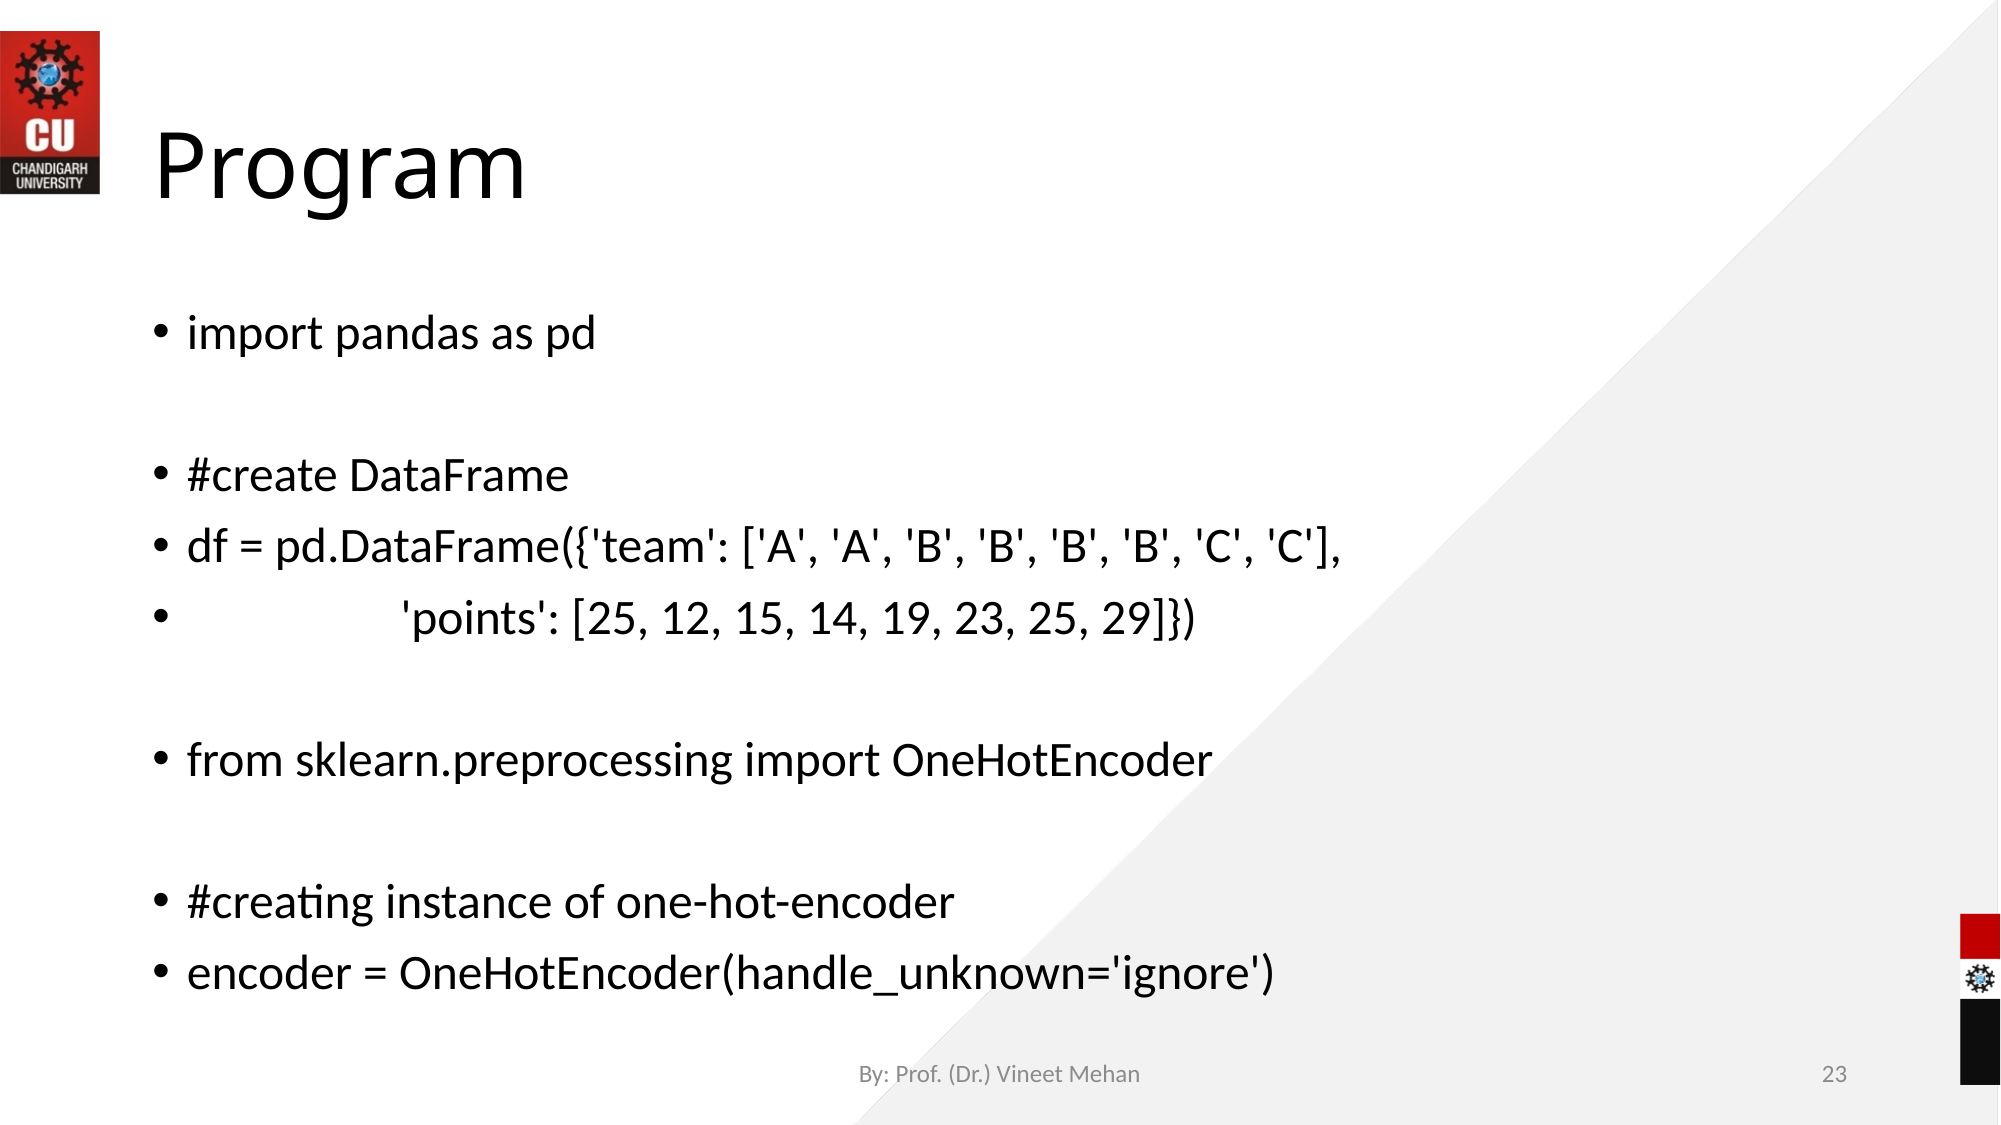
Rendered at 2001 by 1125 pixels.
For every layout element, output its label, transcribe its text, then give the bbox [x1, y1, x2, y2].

footer By: Prof. (Dr.) Vineet Mehan [662, 1042, 1338, 1103]
title Program [137, 59, 1863, 278]
slide_number 23 [1412, 1042, 1863, 1103]
picture [0, 0, 2001, 1125]
list import pandas as pd #create DataFrame df = pd.DataFrame({'team': ['A', 'A', 'B', 'B', 'B', 'B', 'C', 'C'], 'points': [25, 12, 15, 14, 19, 23, 25, 29]}) from sklearn.preprocessing import OneHotEncoder #creating instance of one-hot-encoder encoder = OneHotEncoder(handle_unknown='ignore') [137, 299, 1863, 1014]
